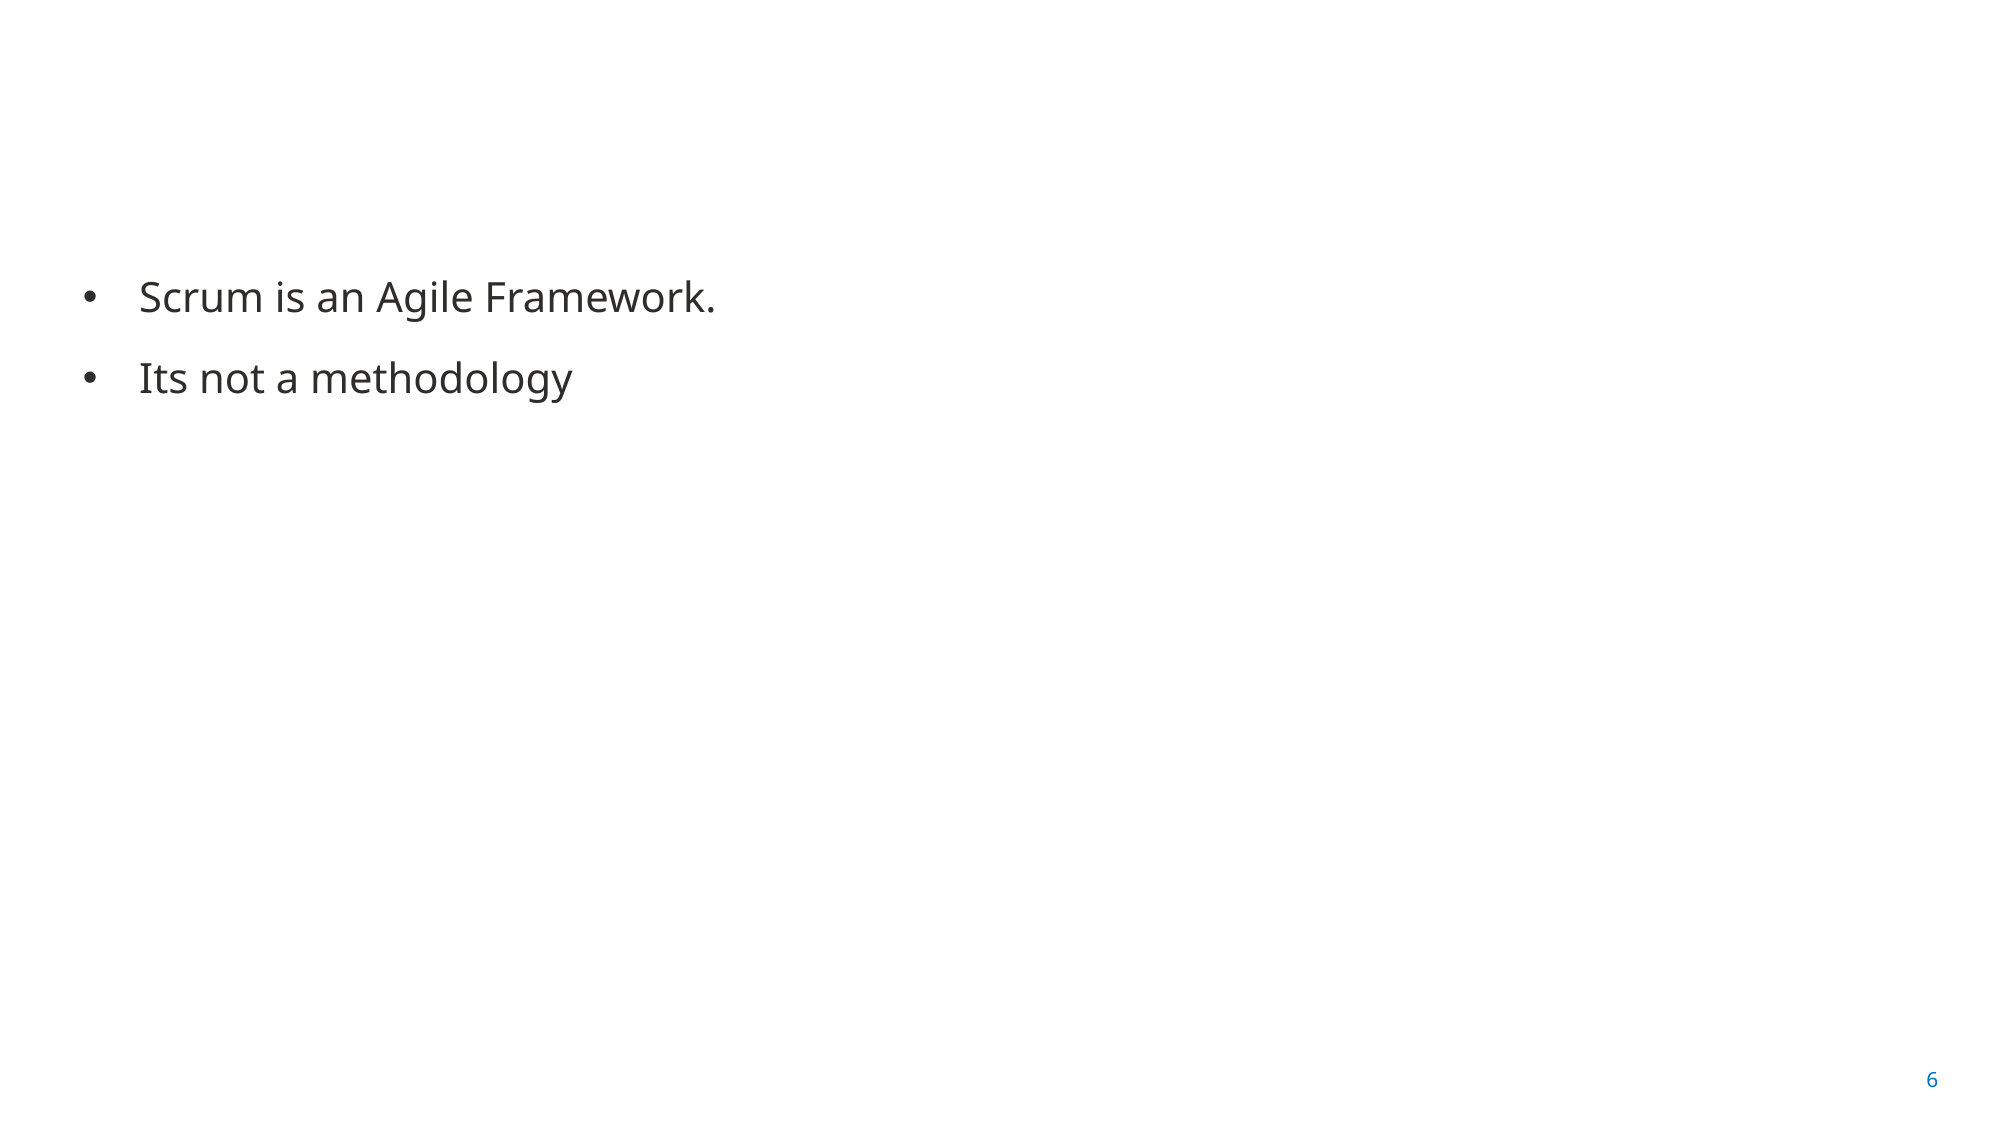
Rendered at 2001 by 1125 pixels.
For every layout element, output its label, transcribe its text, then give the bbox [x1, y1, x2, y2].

list Scrum is an Agile Framework. Its not a methodology [67, 253, 1939, 1000]
